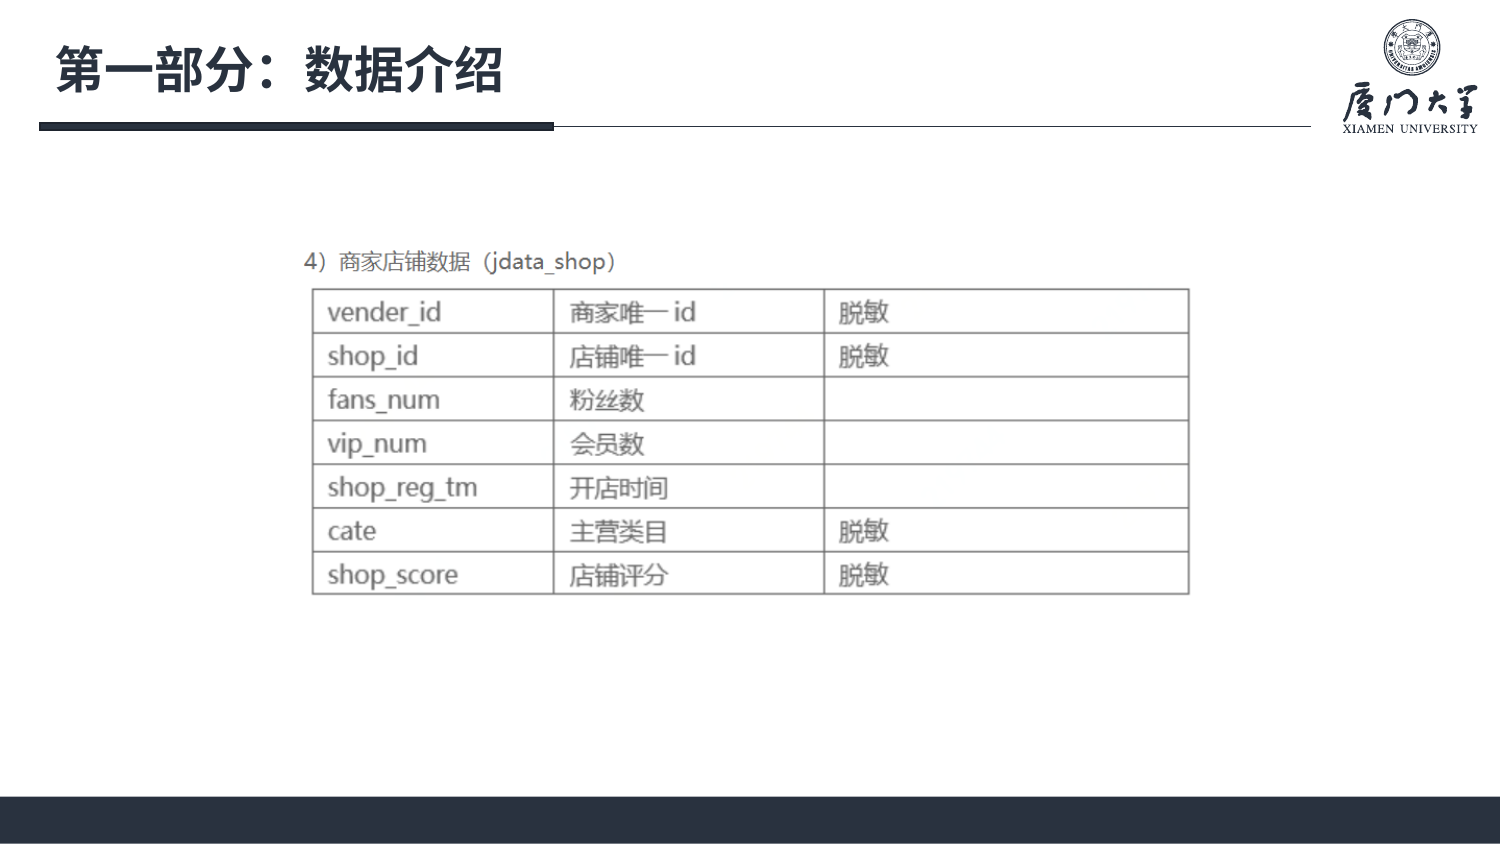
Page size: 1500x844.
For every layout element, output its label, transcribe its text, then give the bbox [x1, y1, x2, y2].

text_box 第一部分：数据介绍 [39, 30, 520, 106]
picture [299, 241, 1201, 603]
